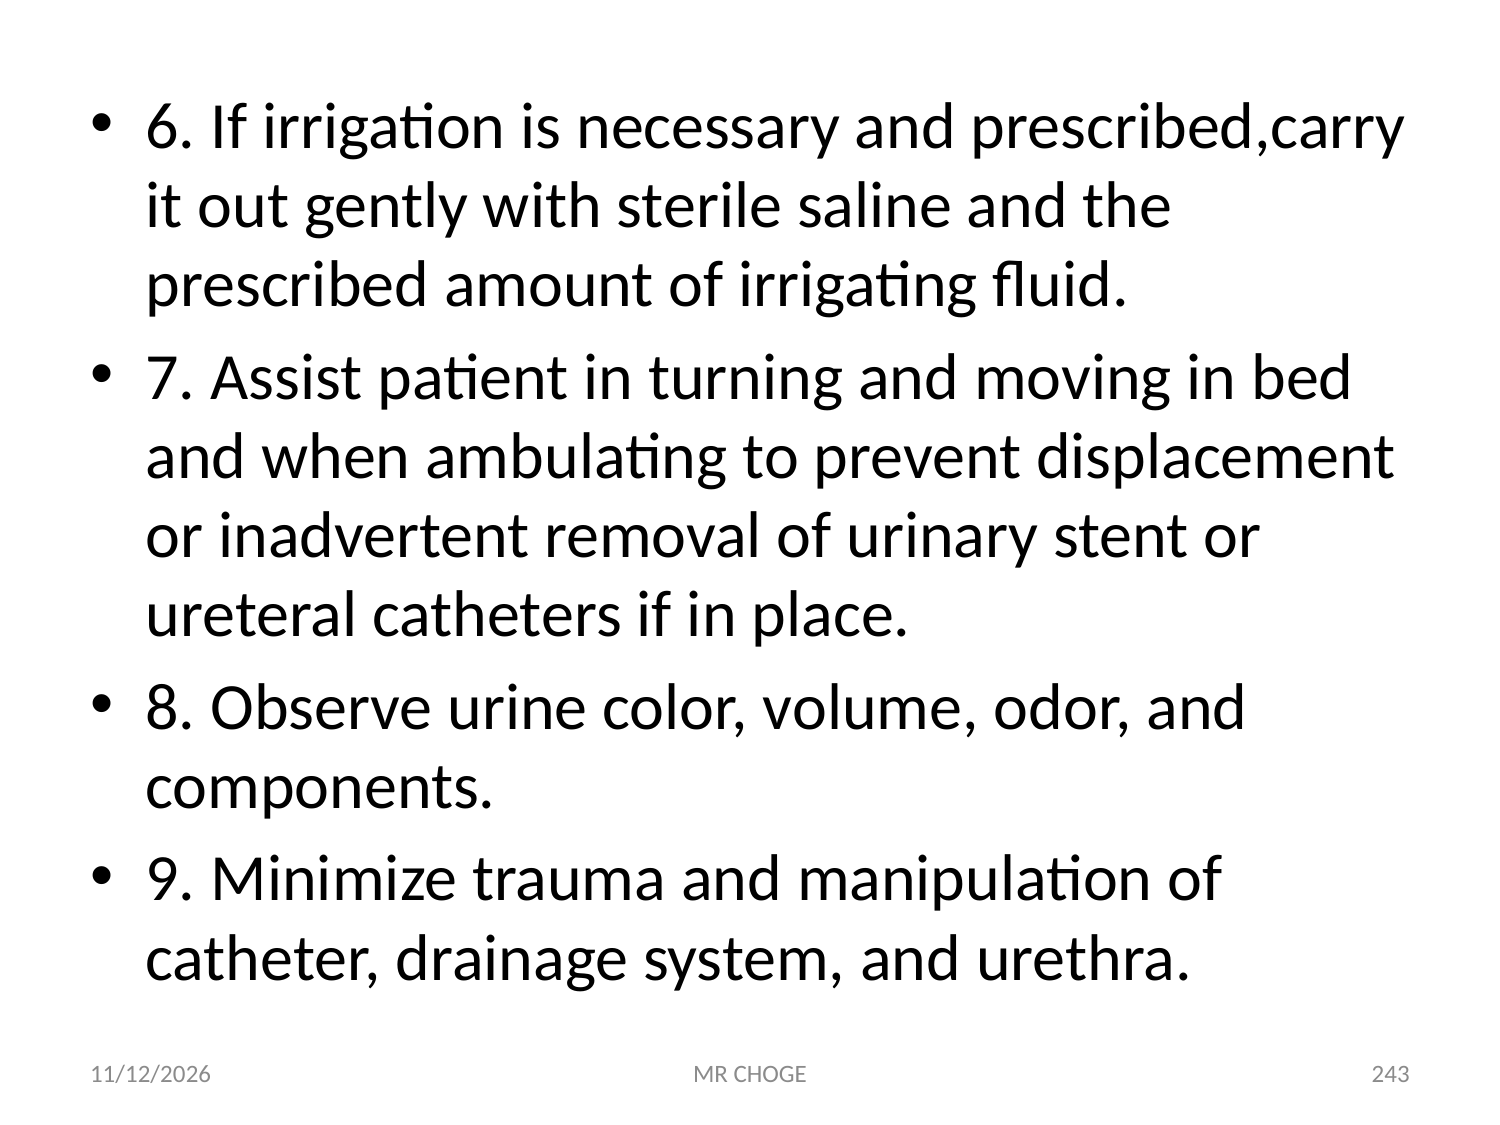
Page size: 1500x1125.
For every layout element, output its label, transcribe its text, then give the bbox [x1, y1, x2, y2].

footer MR CHOGE [512, 1042, 988, 1103]
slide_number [75, 1042, 425, 1103]
slide_number 243 [1074, 1042, 1425, 1103]
list 6. If irrigation is necessary and prescribed,carry it out gently with sterile saline and the prescribed amount of irrigating fluid. 7. Assist patient in turning and moving in bed and when ambulating to prevent displacement or inadvertent removal of urinary stent or ureteral catheters if in place. 8. Observe urine color, volume, odor, and components. 9. Minimize trauma and manipulation of catheter, drainage system, and urethra. [75, 75, 1425, 1038]
